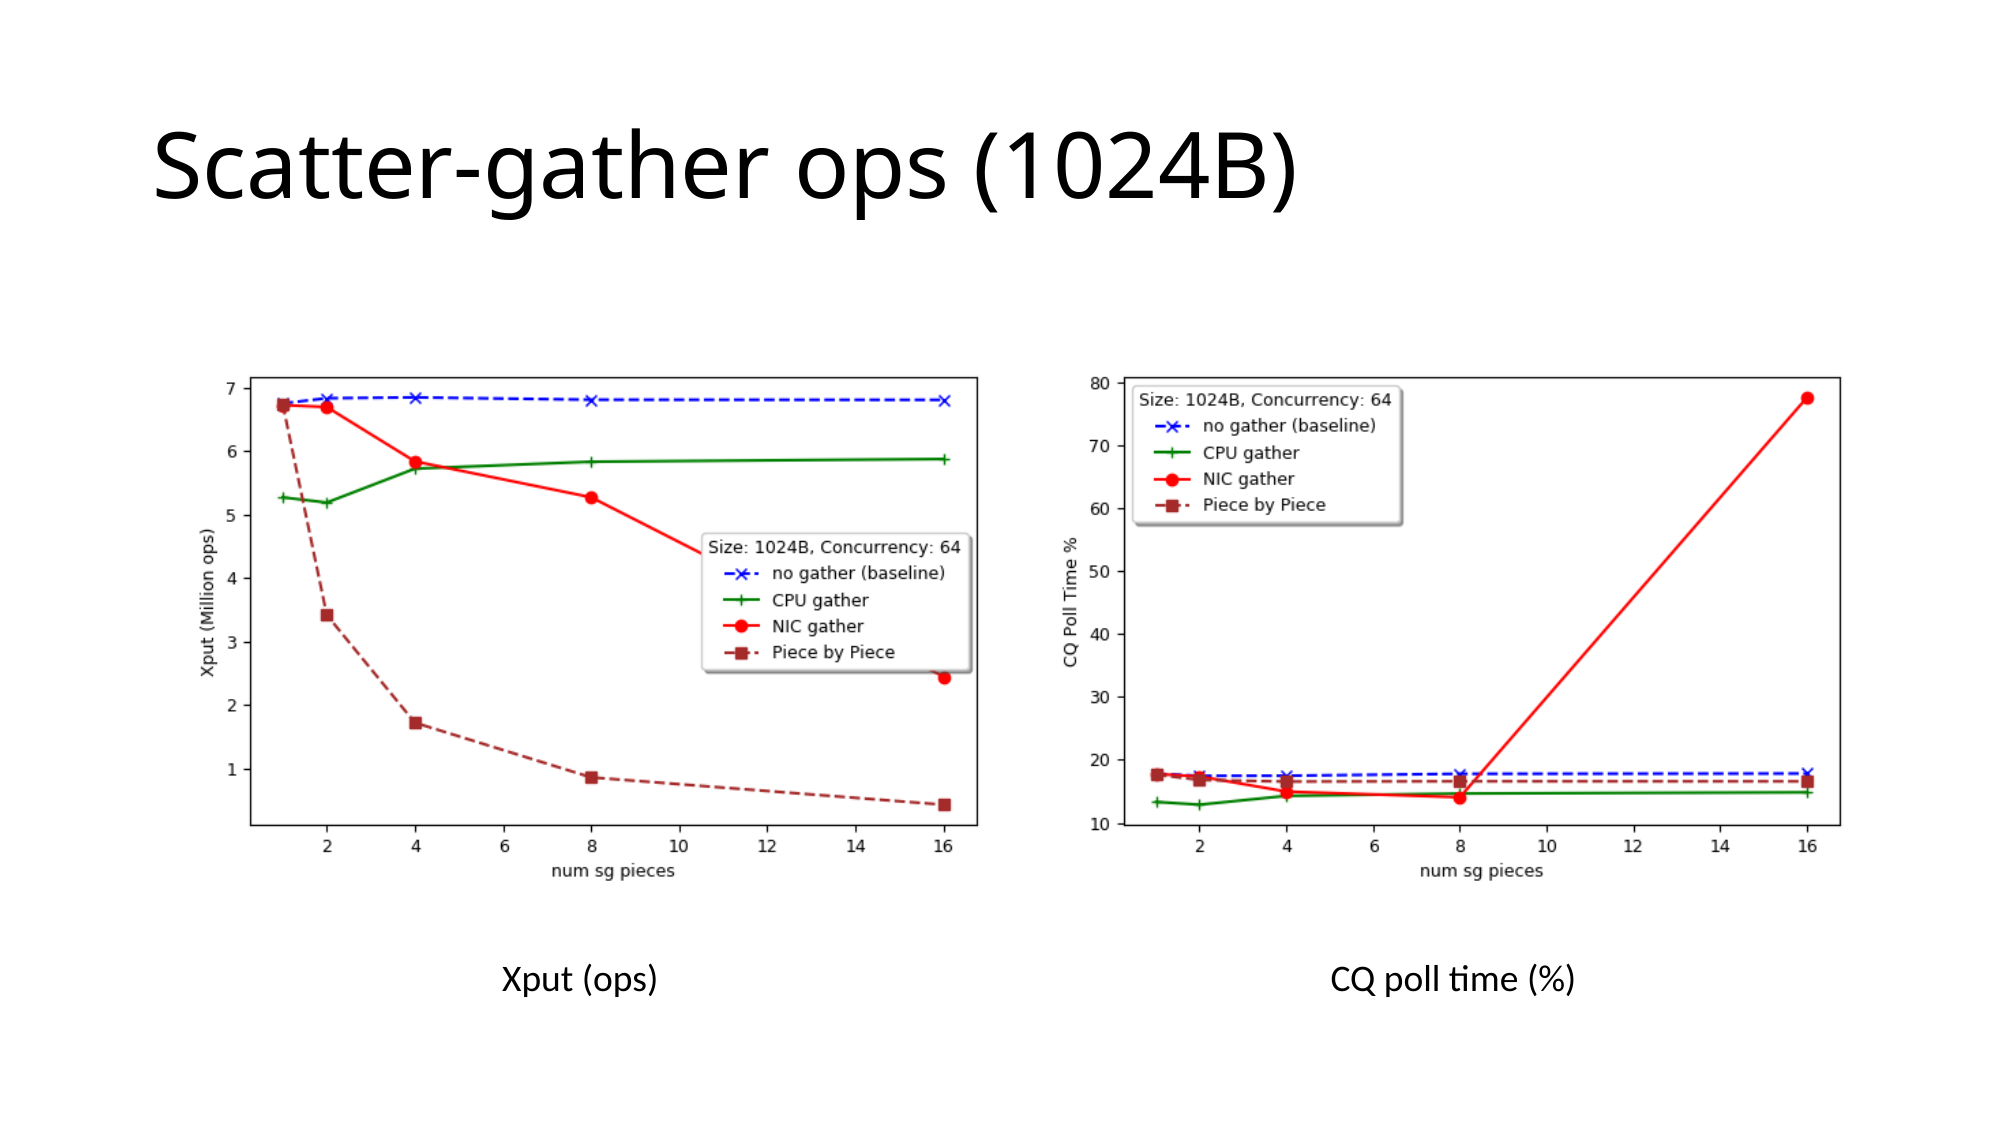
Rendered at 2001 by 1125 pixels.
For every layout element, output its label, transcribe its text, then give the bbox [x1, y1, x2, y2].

picture [171, 354, 1000, 900]
picture [1045, 354, 1863, 900]
text_box Xput (ops) [487, 946, 674, 1007]
text_box CQ poll time (%) [1315, 946, 1592, 1007]
title Scatter-gather ops (1024B) [137, 59, 1863, 278]
